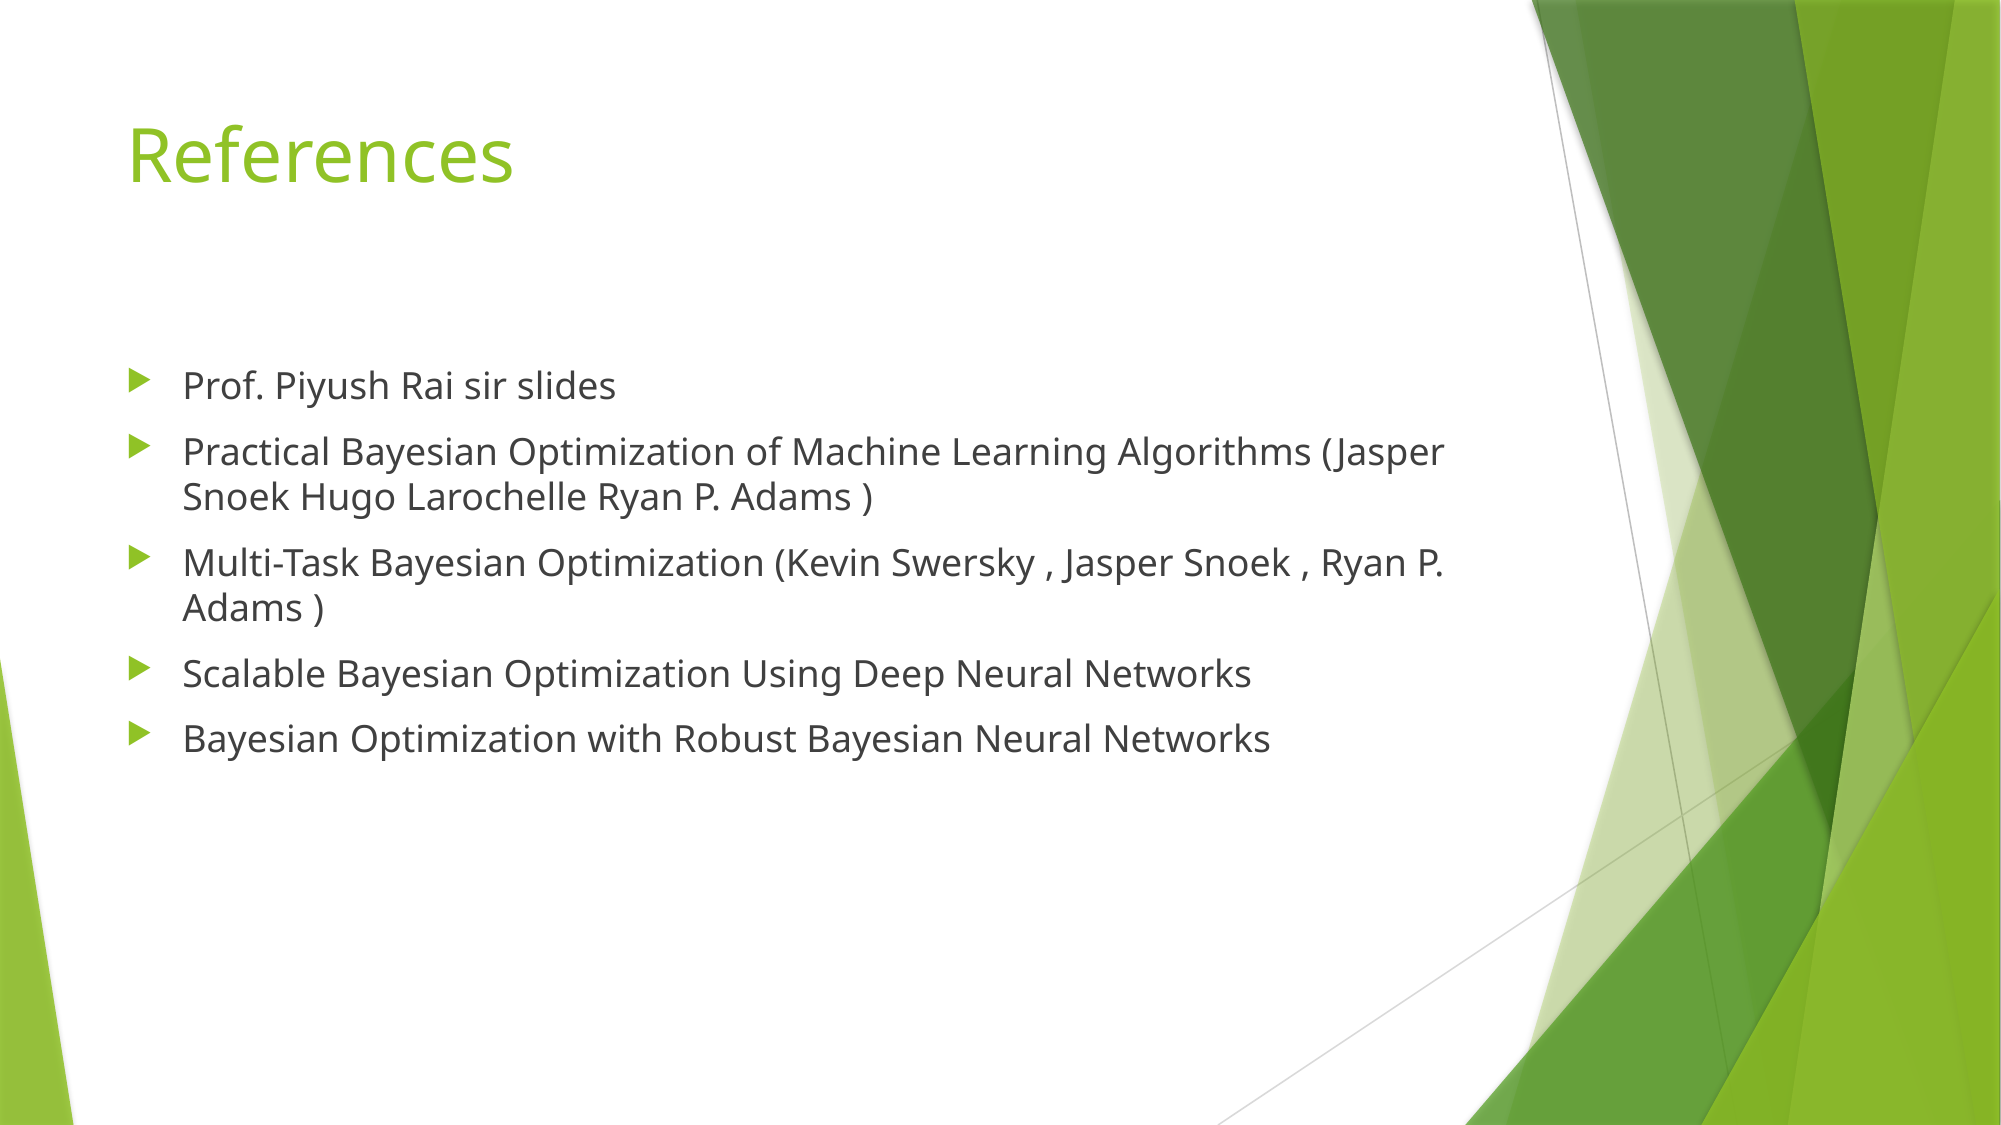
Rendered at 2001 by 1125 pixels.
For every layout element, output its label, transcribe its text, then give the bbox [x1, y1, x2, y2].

list Prof. Piyush Rai sir slides Practical Bayesian Optimization of Machine Learning Algorithms (Jasper Snoek Hugo Larochelle Ryan P. Adams ) Multi-Task Bayesian Optimization (Kevin Swersky , Jasper Snoek , Ryan P. Adams ) Scalable Bayesian Optimization Using Deep Neural Networks Bayesian Optimization with Robust Bayesian Neural Networks [111, 354, 1522, 992]
title References [111, 99, 1522, 317]
